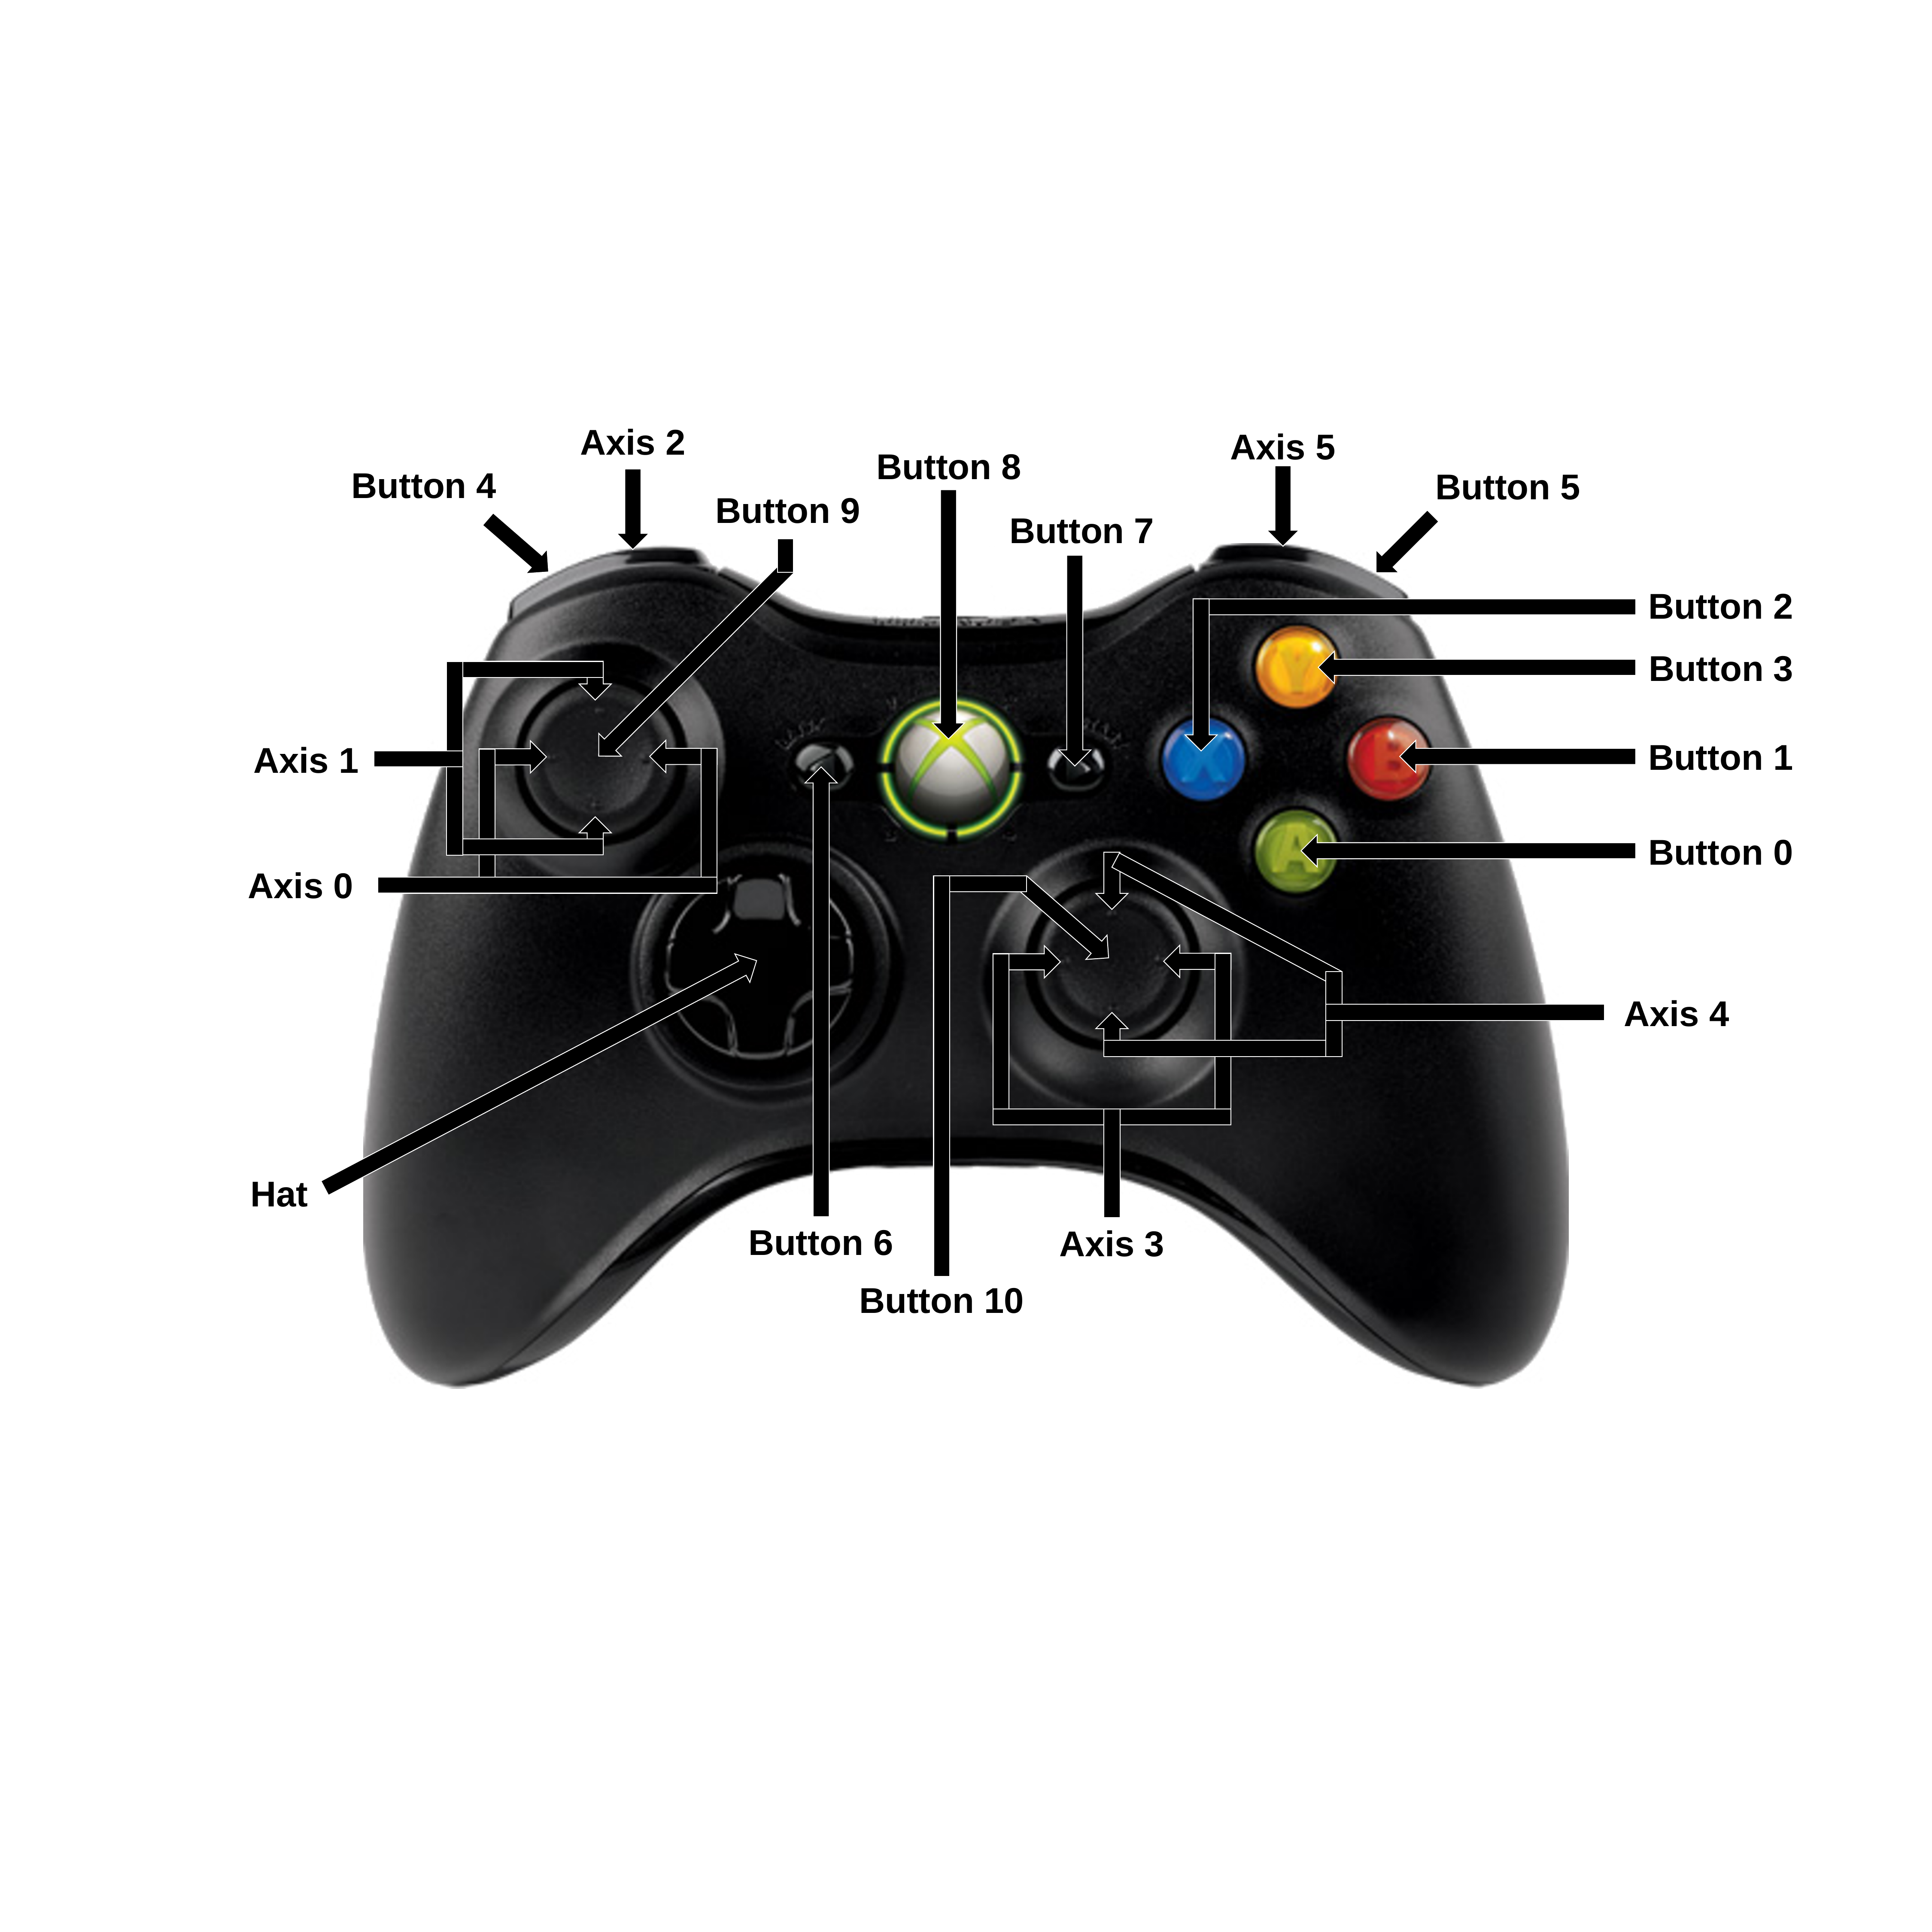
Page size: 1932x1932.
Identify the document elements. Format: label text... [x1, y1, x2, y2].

text_box Axis 5 [1224, 420, 1342, 470]
text_box Button 3 [1642, 642, 1800, 692]
text_box [1394, 509, 1440, 543]
text_box [940, 490, 957, 543]
text_box [1569, 1004, 1605, 1021]
text_box Axis 0 [242, 860, 360, 909]
text_box Button 9 [709, 484, 867, 534]
text_box Button 0 [1642, 826, 1800, 875]
text_box [1569, 598, 1636, 615]
text_box Axis 4 [1617, 987, 1736, 1037]
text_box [993, 945, 1231, 1218]
text_box Button 5 [1429, 461, 1587, 510]
text_box [482, 512, 529, 543]
text_box [777, 538, 794, 543]
text_box Button 2 [1642, 580, 1800, 629]
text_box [377, 740, 717, 893]
text_box [616, 468, 650, 543]
text_box Button 8 [870, 440, 1028, 490]
text_box Button 7 [1003, 504, 1161, 543]
text_box Axis 1 [247, 734, 363, 784]
text_box [1569, 748, 1636, 765]
picture [363, 543, 1569, 1389]
text_box Button 1 [1642, 731, 1800, 781]
text_box [1569, 659, 1636, 676]
text_box Button 4 [345, 459, 503, 509]
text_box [374, 661, 611, 855]
text_box [1266, 470, 1300, 543]
text_box [1569, 842, 1636, 860]
text_box Axis 2 [574, 416, 692, 465]
text_box [320, 1158, 363, 1196]
text_box Hat [244, 1167, 315, 1217]
